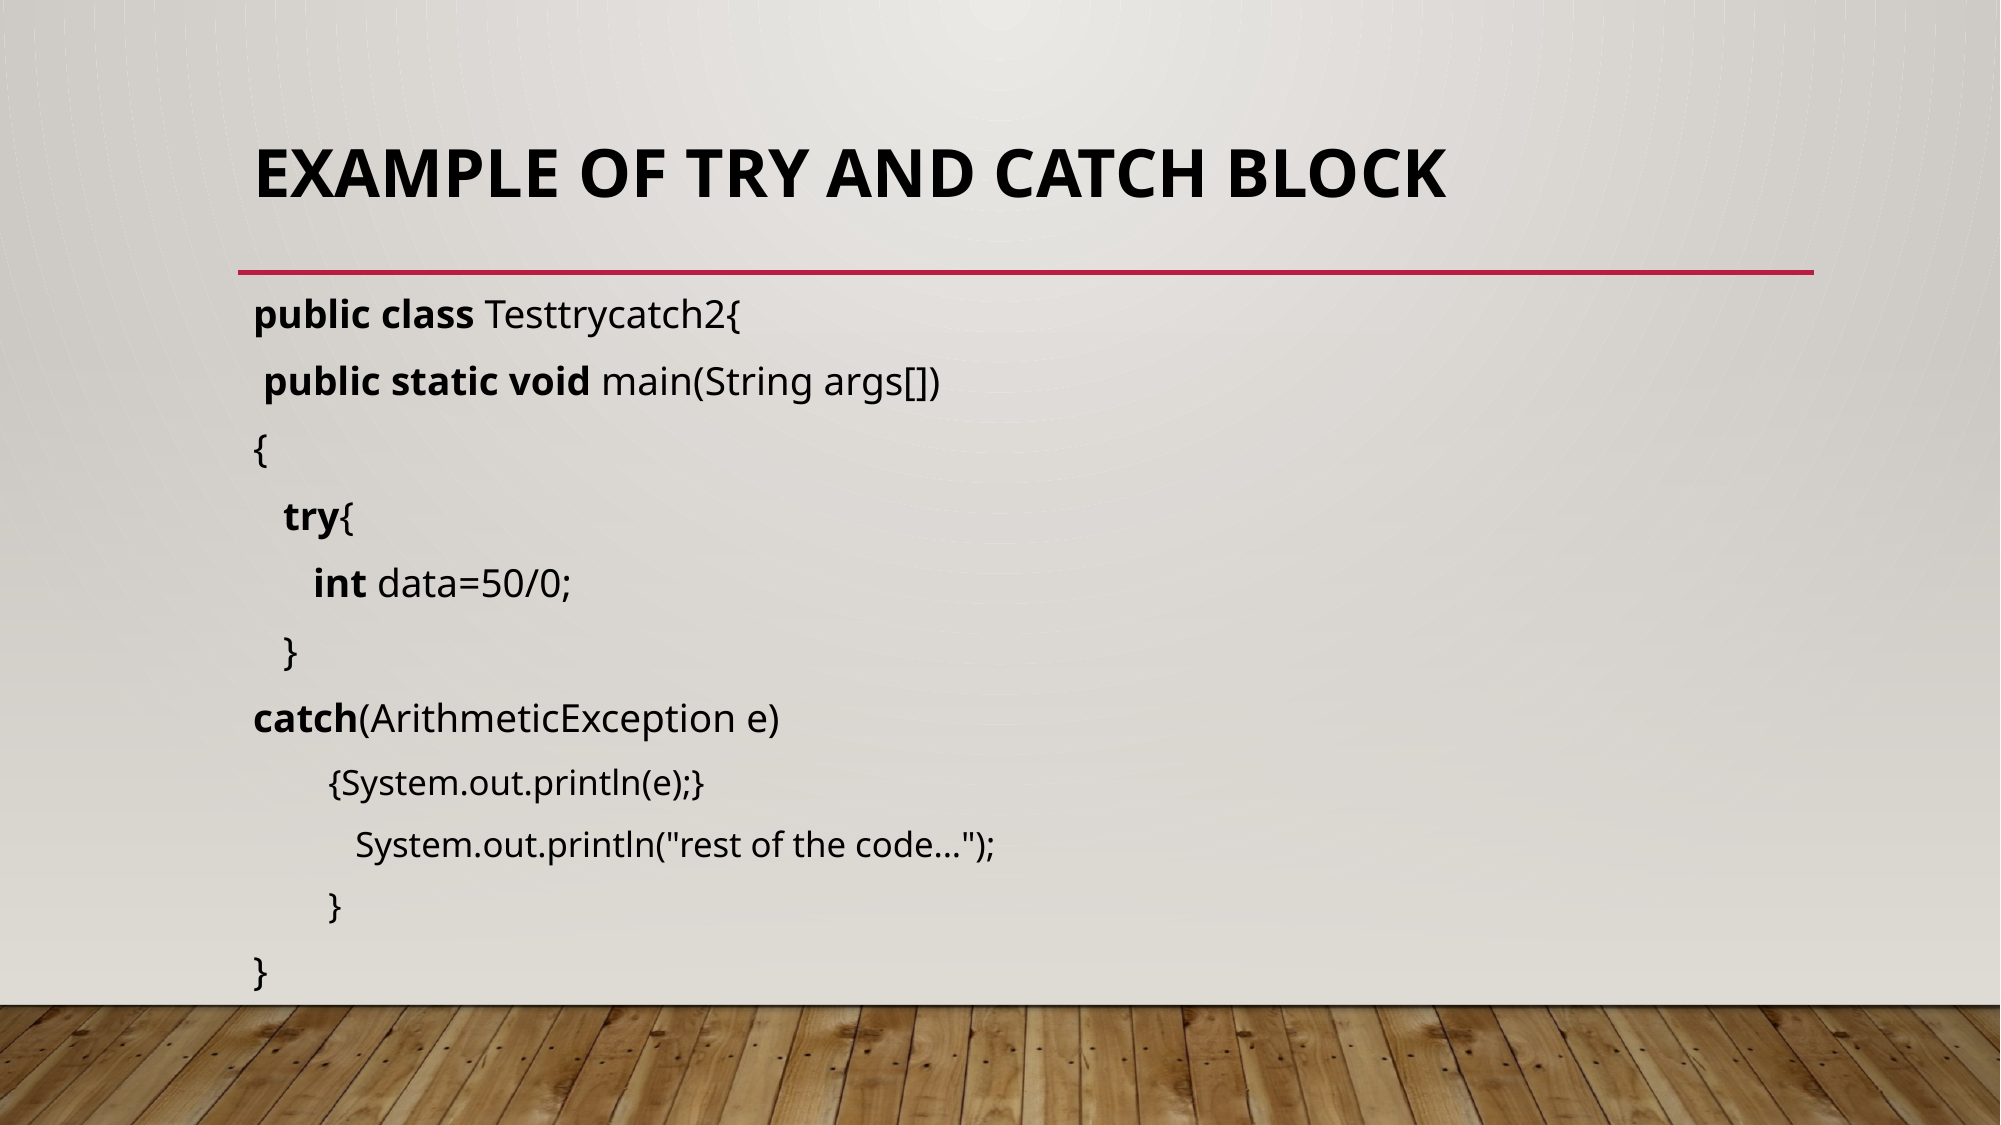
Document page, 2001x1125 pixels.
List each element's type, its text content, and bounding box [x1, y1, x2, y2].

title Example of try and catch block [238, 131, 1814, 272]
picture [0, 1005, 2000, 1125]
list public class Testtrycatch2{ public static void main(String args[]) { try{ int data=50/0; } catch(ArithmeticException e) {System.out.println(e);} System.out.println("rest of the code..."); } } [238, 272, 1814, 1005]
